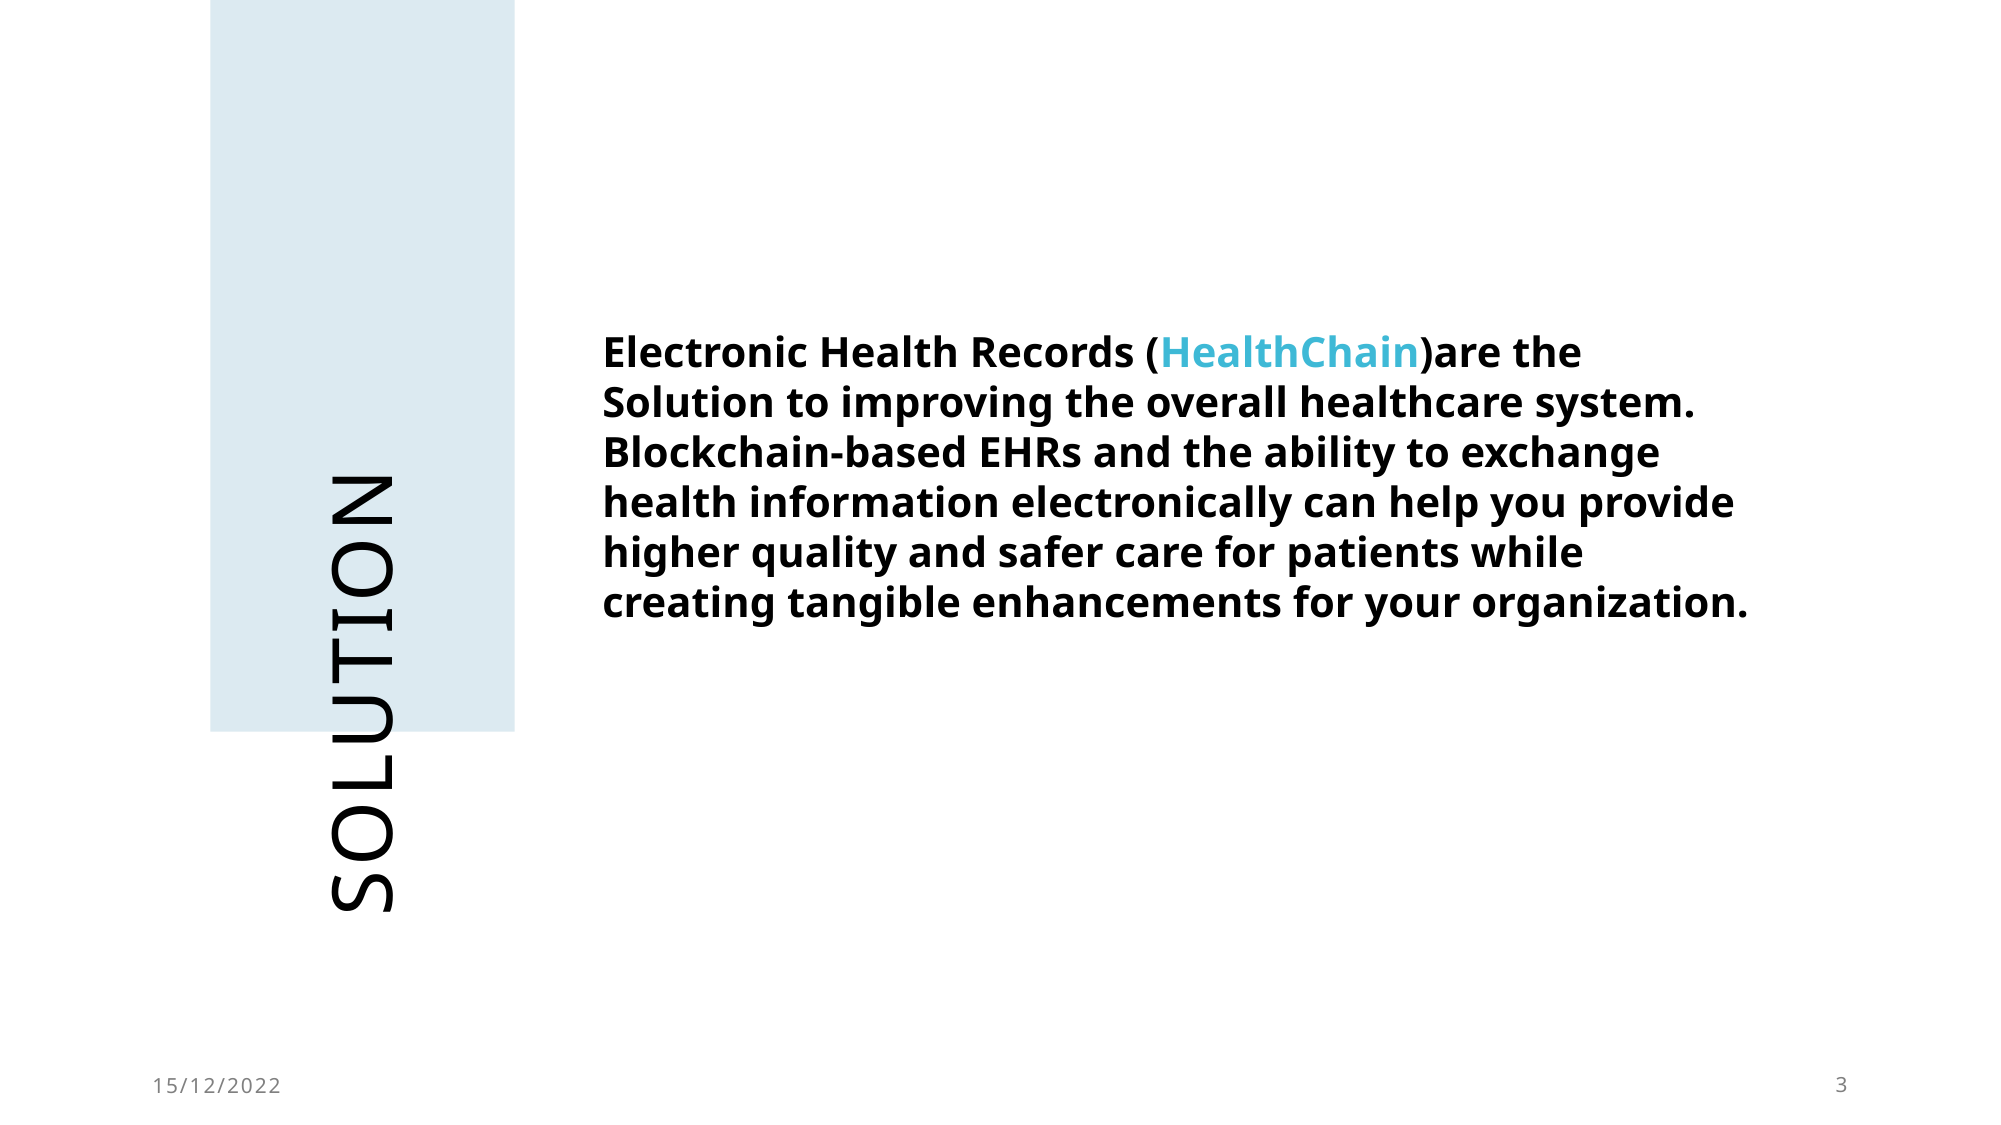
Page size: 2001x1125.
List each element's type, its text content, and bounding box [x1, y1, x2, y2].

slide_number 3 [1412, 1068, 1863, 1103]
text_box Electronic Health Records (HealthChain)are the Solution to improving the overall healthcare system. Blockchain-based EHRs and the ability to exchange health information electronically can help you provide higher quality and safer care for patients while creating tangible enhancements for your organization. [587, 318, 1770, 679]
title Solution [315, 454, 421, 1003]
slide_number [137, 1068, 588, 1103]
